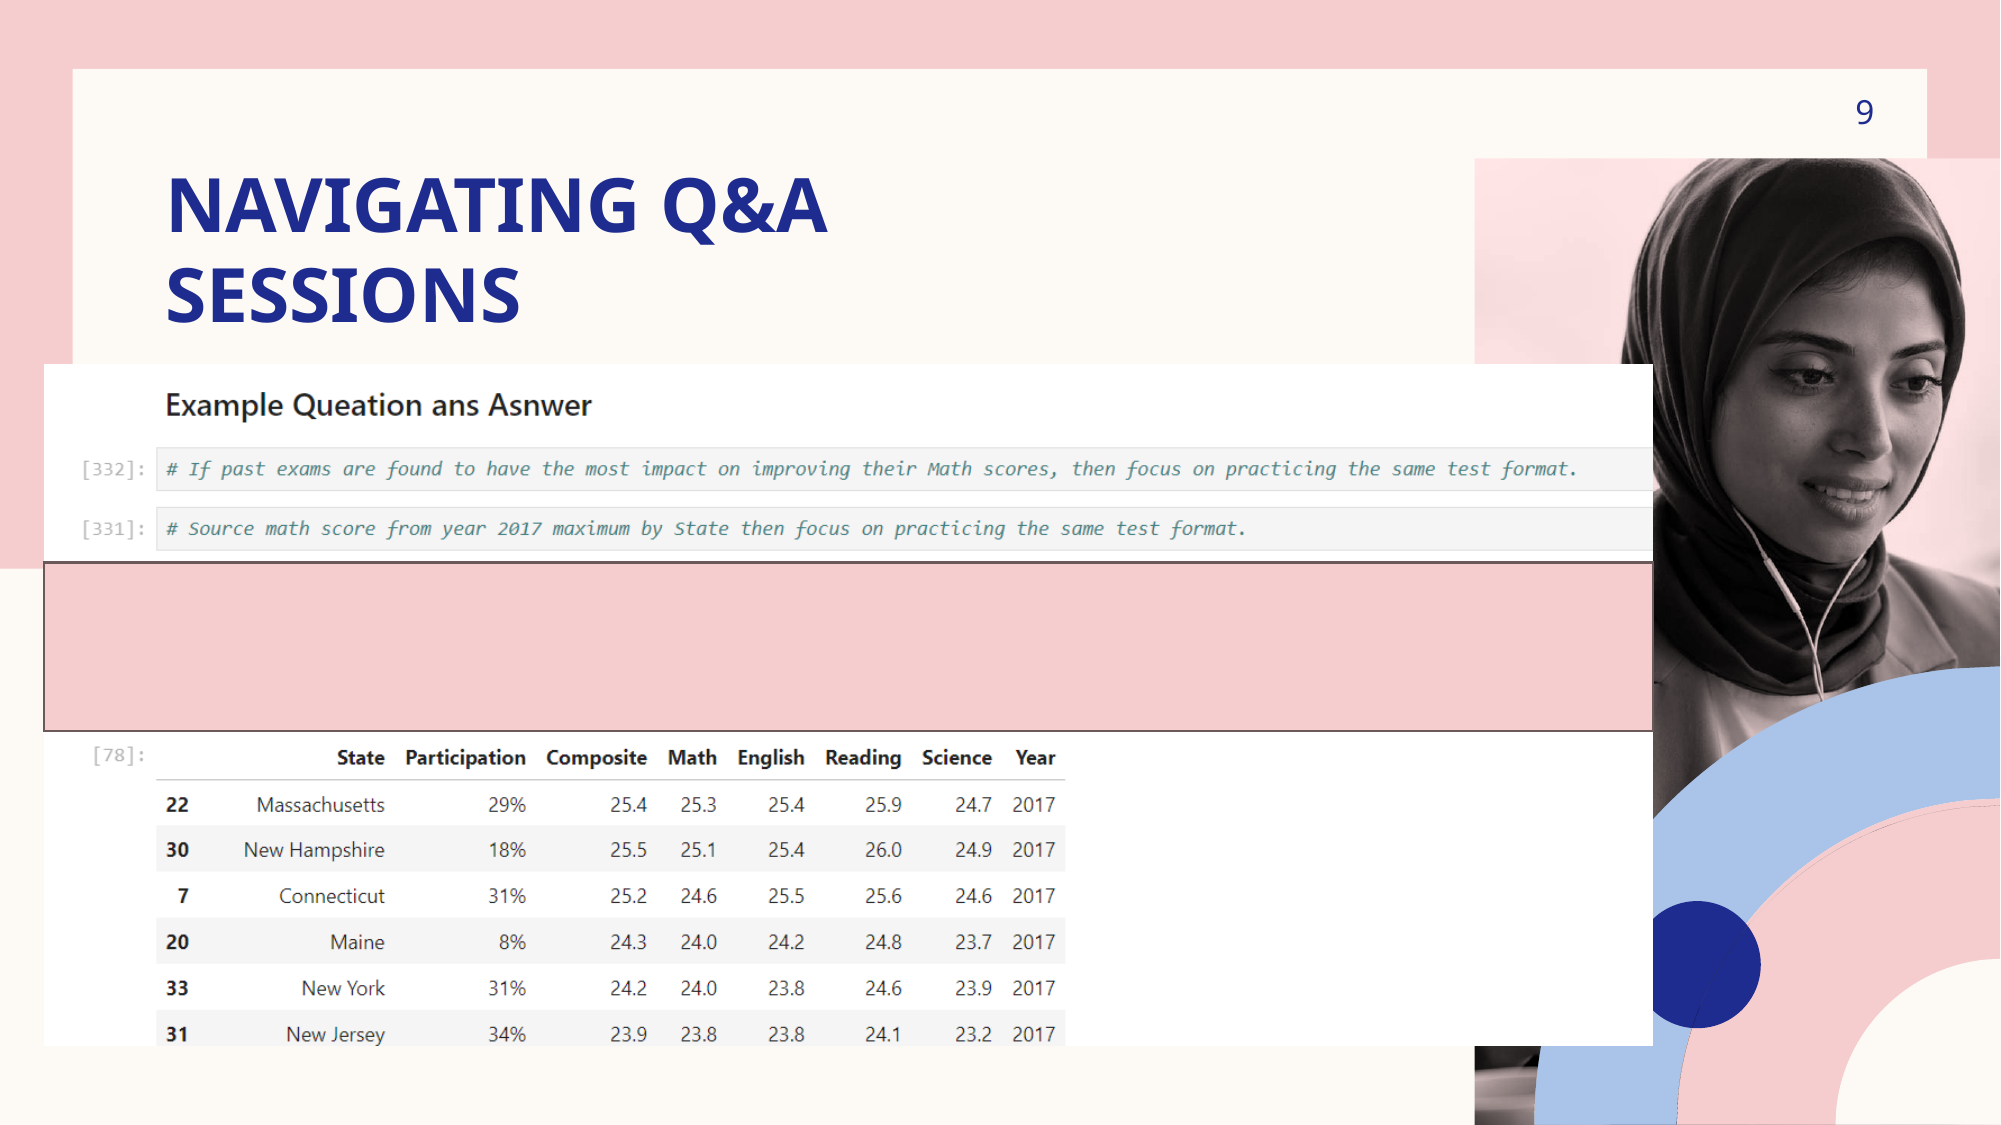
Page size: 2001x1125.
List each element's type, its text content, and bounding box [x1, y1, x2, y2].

picture [44, 158, 2000, 1125]
slide_number 9 [1699, 75, 1875, 153]
title Navigating Q&A sessions [150, 158, 1402, 338]
